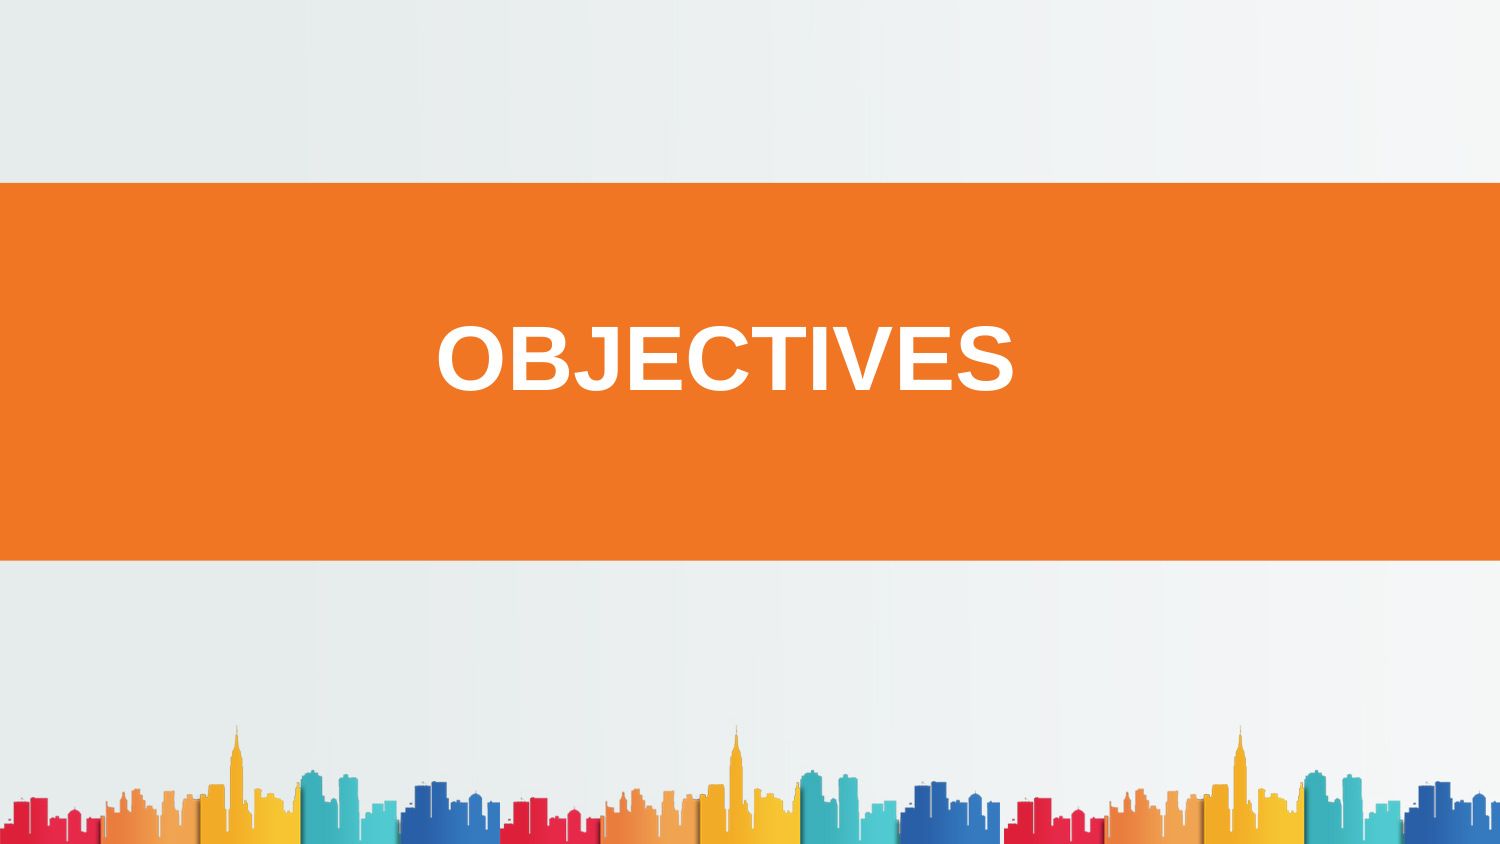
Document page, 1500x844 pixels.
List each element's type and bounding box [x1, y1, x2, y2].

text_box [74, 309, 1166, 645]
text_box [0, 181, 1500, 563]
picture [0, 0, 1500, 181]
picture [0, 563, 1500, 844]
